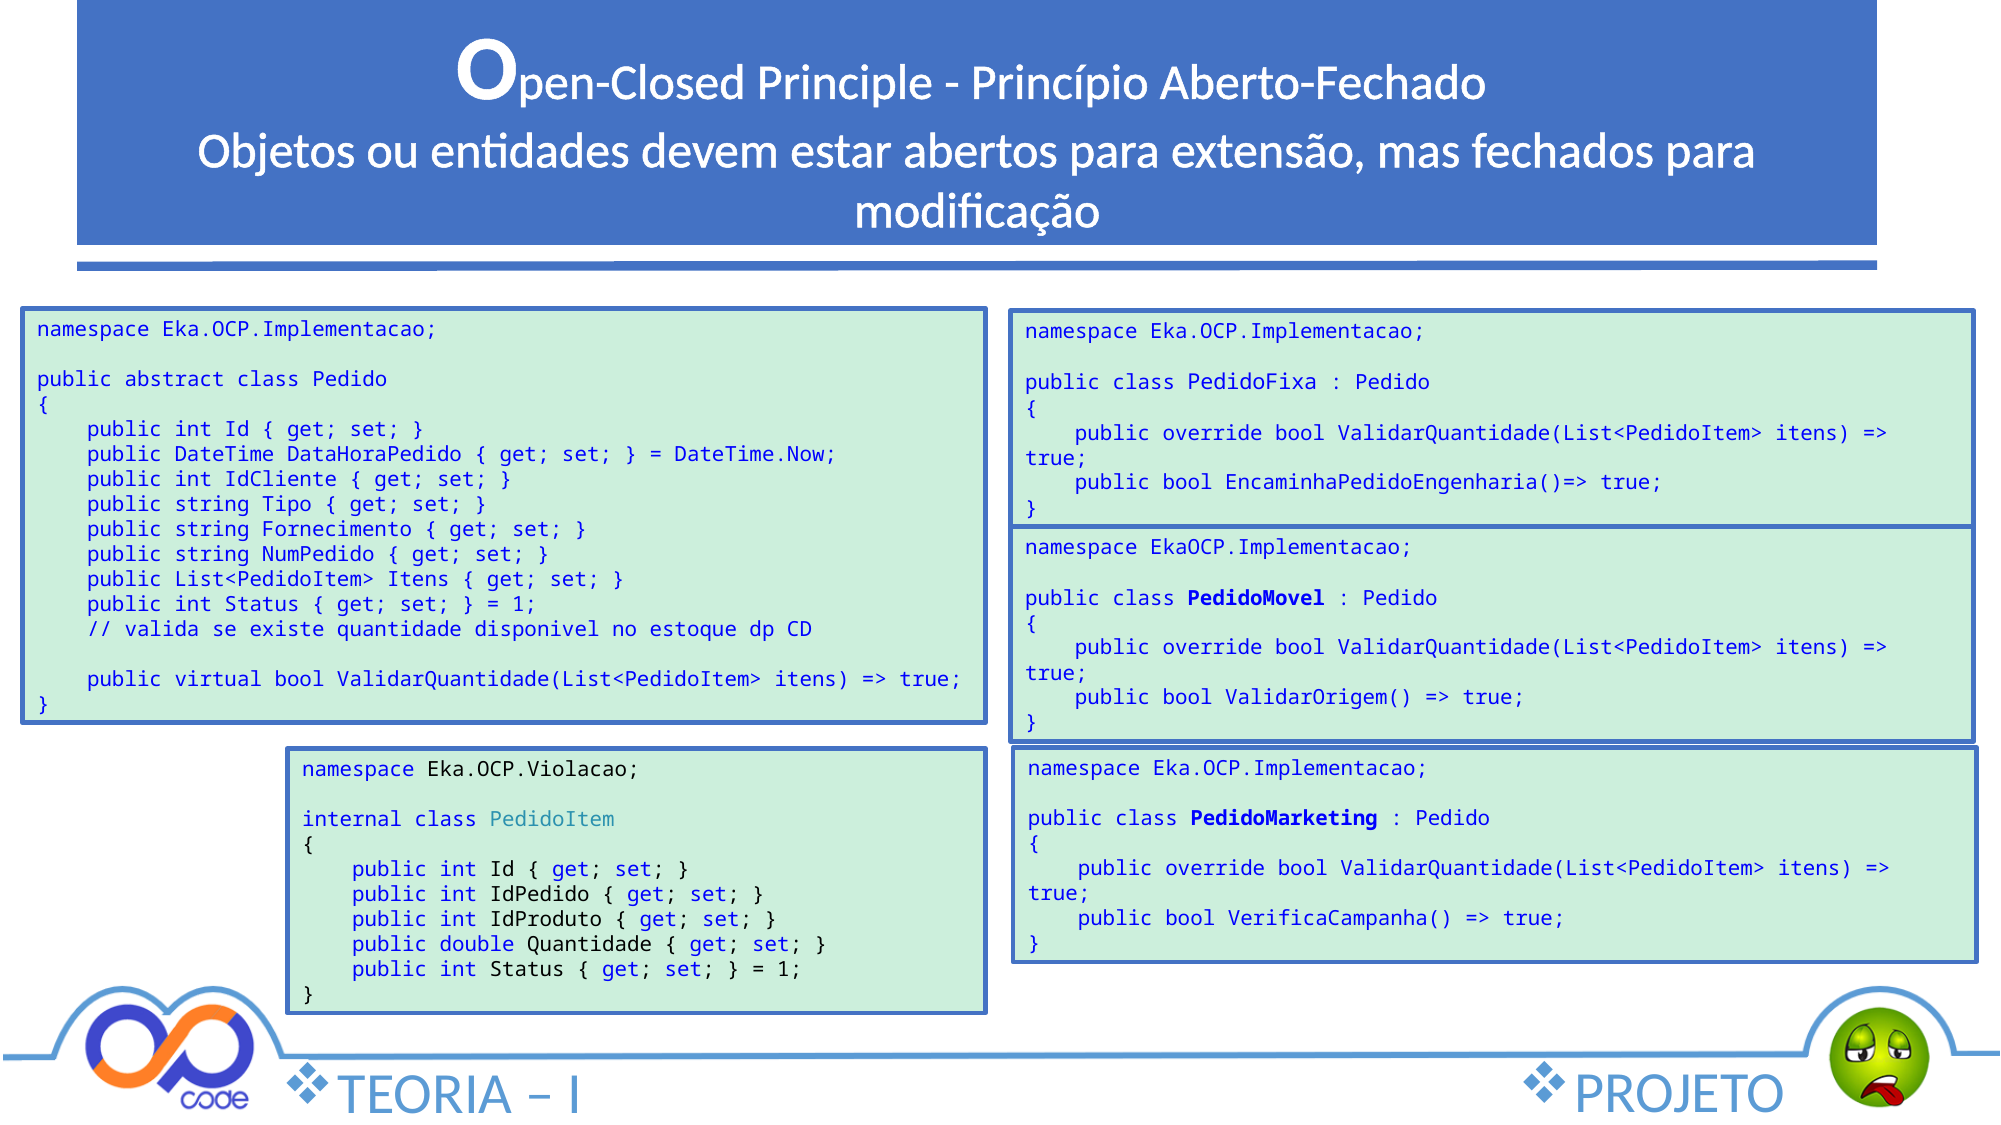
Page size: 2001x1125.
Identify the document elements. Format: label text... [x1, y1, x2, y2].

text_box namespace Eka.OCP.Implementacao; public abstract class Pedido { public int Id { get; set; } public DateTime DataHoraPedido { get; set; } = DateTime.Now; public int IdCliente { get; set; } public string Tipo { get; set; } public string Fornecimento { get; set; } public string NumPedido { get; set; } public List<PedidoItem> Itens { get; set; } public int Status { get; set; } = 1; // valida se existe quantidade disponivel no estoque dp CD public virtual bool ValidarQuantidade(List<PedidoItem> itens) => true; } [22, 308, 986, 723]
text_box Open-Closed Principle - Princípio Aberto-Fechado Objetos ou entidades devem estar abertos para extensão, mas fechados para modificação [77, 0, 1877, 245]
picture [3, 964, 2000, 1125]
text_box namespace EkaOCP.Implementacao; public class PedidoMovel : Pedido { public override bool ValidarQuantidade(List<PedidoItem> itens) => true; public bool ValidarOrigem() => true; } [1010, 526, 1974, 742]
text_box namespace Eka.OCP.Violacao; internal class PedidoItem { public int Id { get; set; } public int IdPedido { get; set; } public int IdProduto { get; set; } public double Quantidade { get; set; } public int Status { get; set; } = 1; } [287, 748, 986, 964]
text_box namespace Eka.OCP.Implementacao; public class PedidoMarketing : Pedido { public override bool ValidarQuantidade(List<PedidoItem> itens) => true; public bool VerificaCampanha() => true; } [1013, 747, 1977, 962]
text_box namespace Eka.OCP.Implementacao; public class PedidoFixa : Pedido { public override bool ValidarQuantidade(List<PedidoItem> itens) => true; public bool EncaminhaPedidoEngenharia()=> true; } [1010, 310, 1974, 526]
